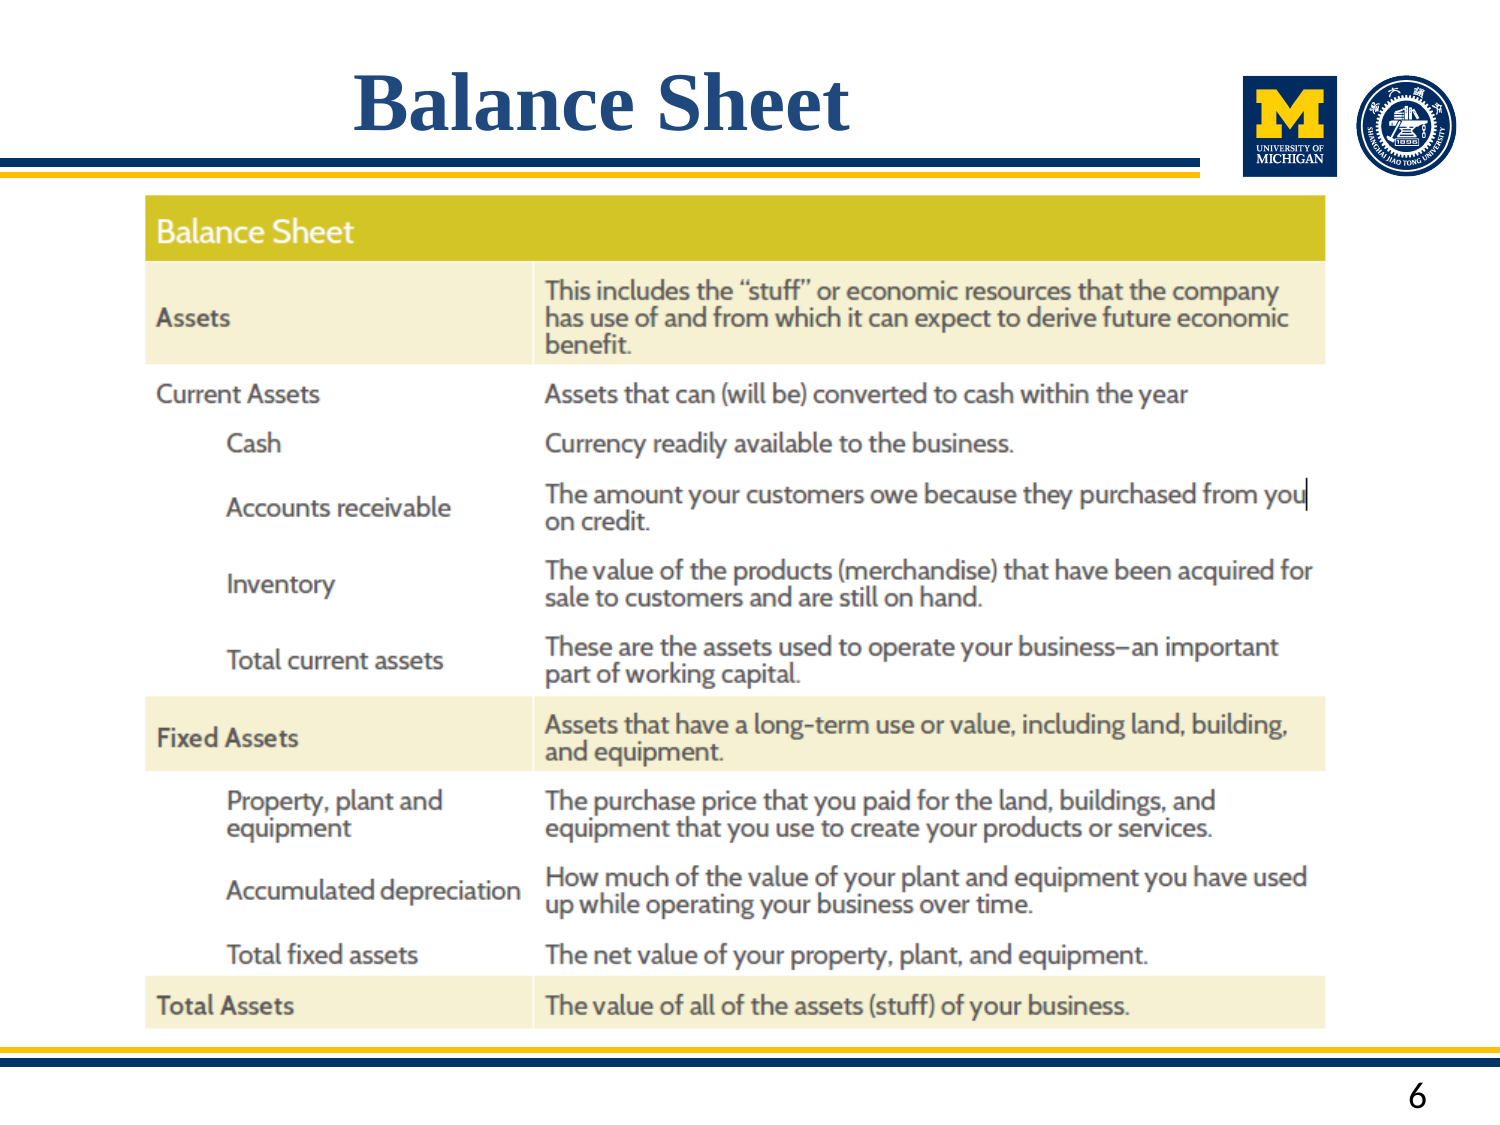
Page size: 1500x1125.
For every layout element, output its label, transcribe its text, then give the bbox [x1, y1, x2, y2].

picture [135, 190, 1349, 1042]
title Balance Sheet [41, 32, 1164, 163]
picture [1228, 68, 1463, 182]
